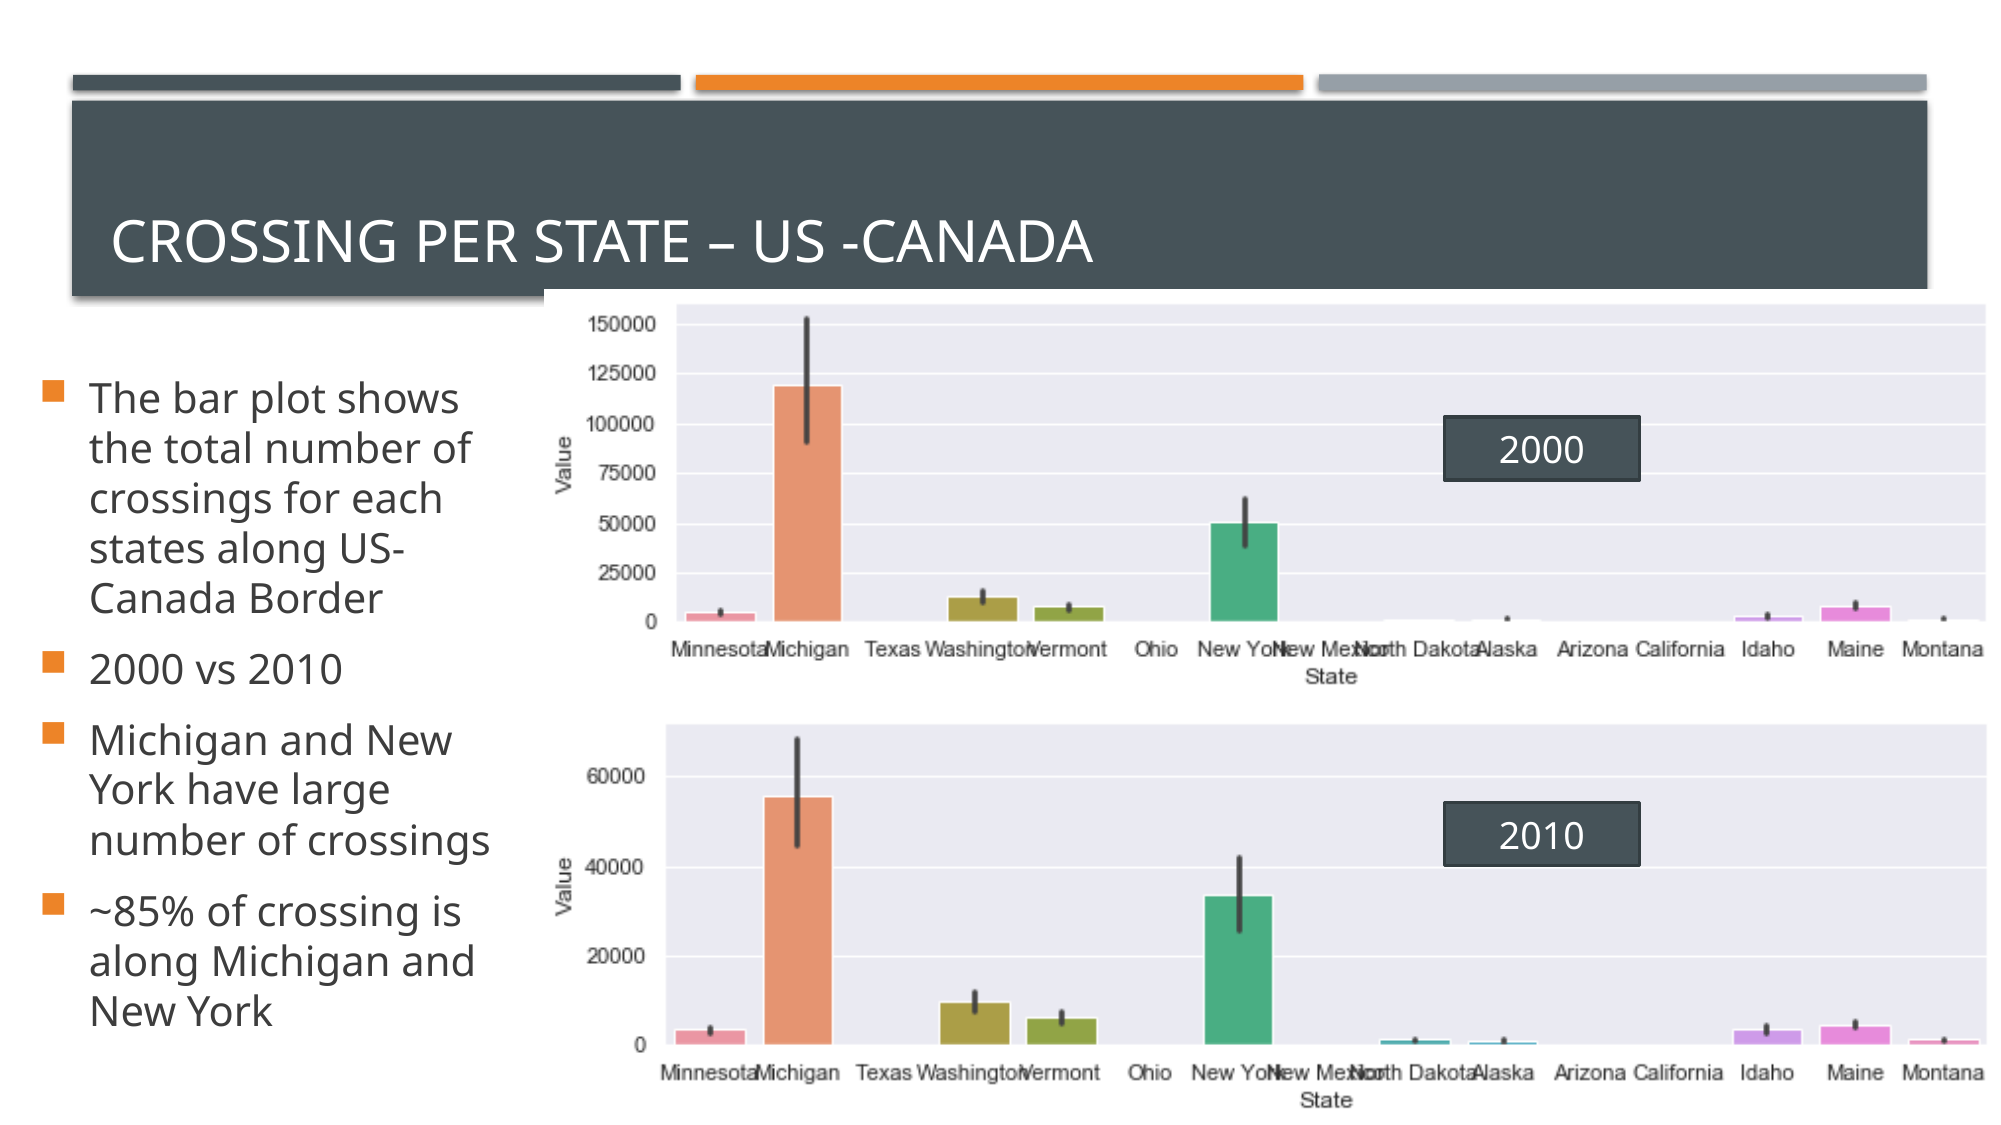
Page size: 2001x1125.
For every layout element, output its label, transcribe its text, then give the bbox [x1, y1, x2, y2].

picture [543, 709, 2000, 1125]
title Crossing per state – US -Canada [95, 115, 1905, 282]
list The bar plot shows the total number of crossings for each states along US-Canada Border 2000 vs 2010 Michigan and New York have large number of crossings ~85% of crossing is along Michigan and New York [23, 299, 521, 1106]
picture [543, 288, 2000, 703]
